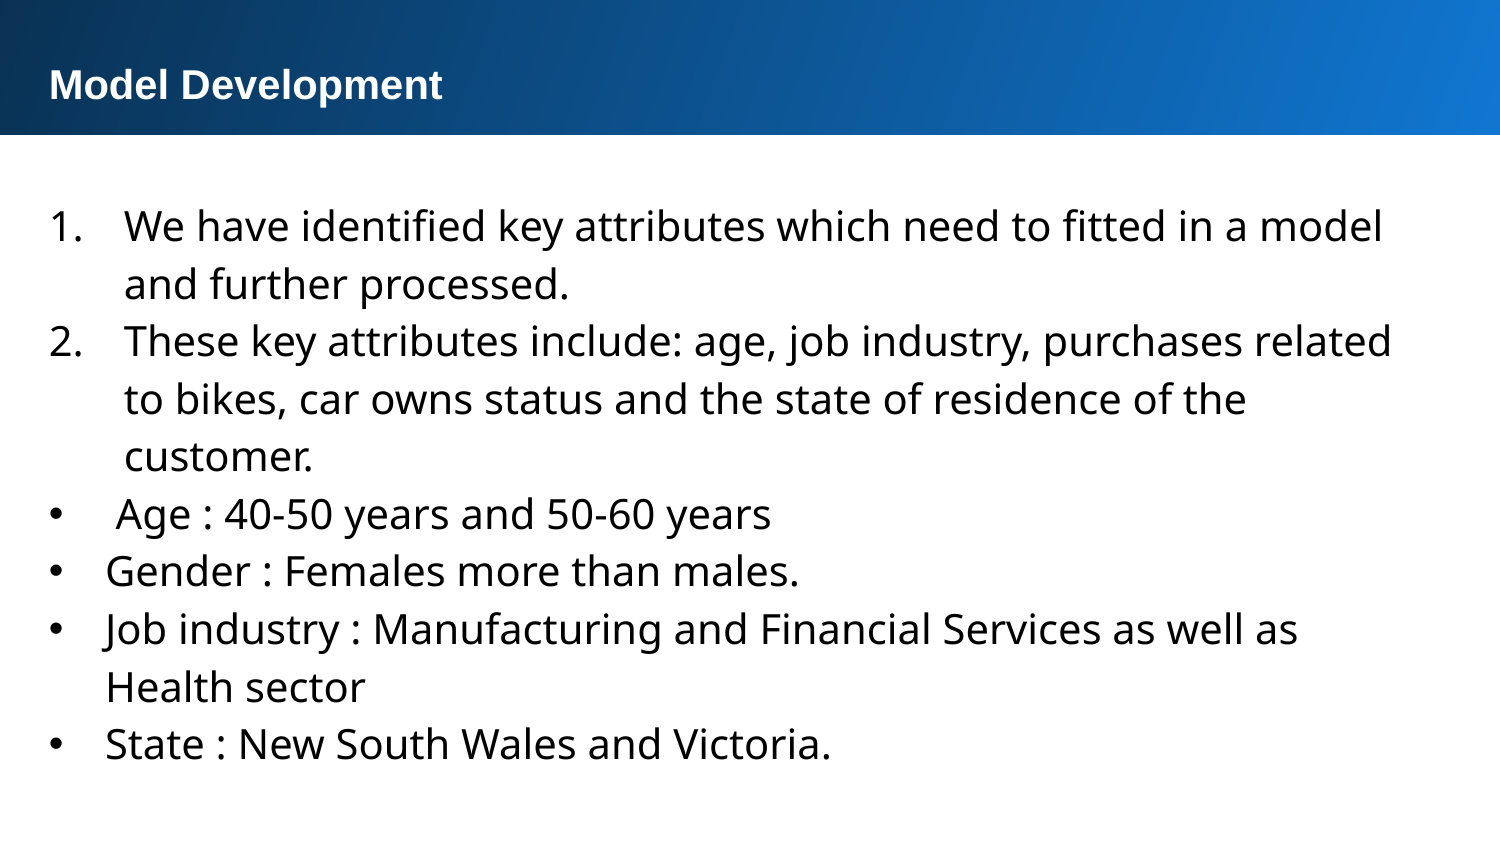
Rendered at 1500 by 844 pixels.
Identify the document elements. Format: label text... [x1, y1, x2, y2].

text_box Model Development [33, 43, 1439, 124]
text_box We have identified key attributes which need to fitted in a model and further processed. These key attributes include: age, job industry, purchases related to bikes, car owns status and the state of residence of the customer. Age : 40-50 years and 50-60 years Gender : Females more than males. Job industry : Manufacturing and Financial Services as well as Health sector State : New South Wales and Victoria. [33, 177, 1439, 783]
text_box [0, 0, 1500, 135]
